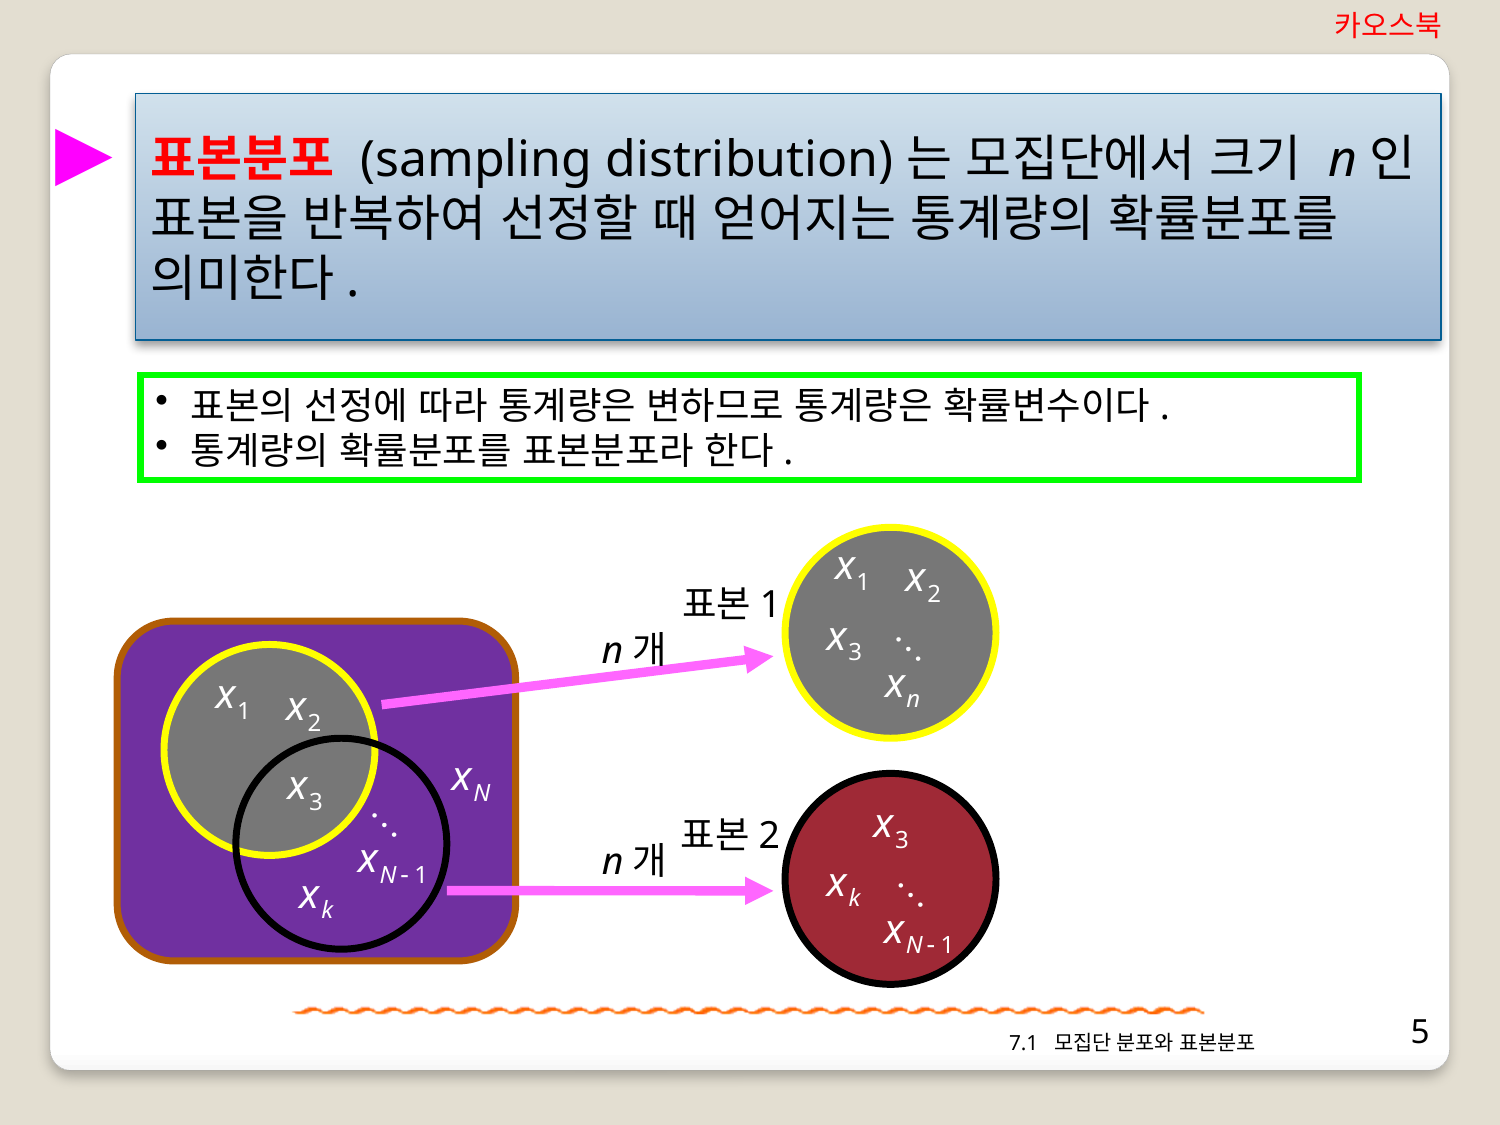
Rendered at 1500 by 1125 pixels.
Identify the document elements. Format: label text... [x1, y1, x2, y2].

text_box 표본의 선정에 따라 통계량은 변하므로 통계량은 확률변수이다. 통계량의 확률분포를 표본분포라 한다. [140, 374, 1360, 480]
slide_number 5 [1369, 1002, 1445, 1063]
footer 7.1 모집단 분포와 표본분포 [994, 1006, 1369, 1063]
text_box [116, 503, 1407, 994]
text_box 표본분포 (sampling distribution)는 모집단에서 크기 n인 표본을 반복하여 선정할 때 얻어지는 통계량의 확률분포를 의미한다. [135, 93, 1442, 341]
text_box ▶ [41, 94, 124, 200]
text_box 카오스북 [1277, 0, 1500, 50]
picture [281, 1003, 1219, 1020]
